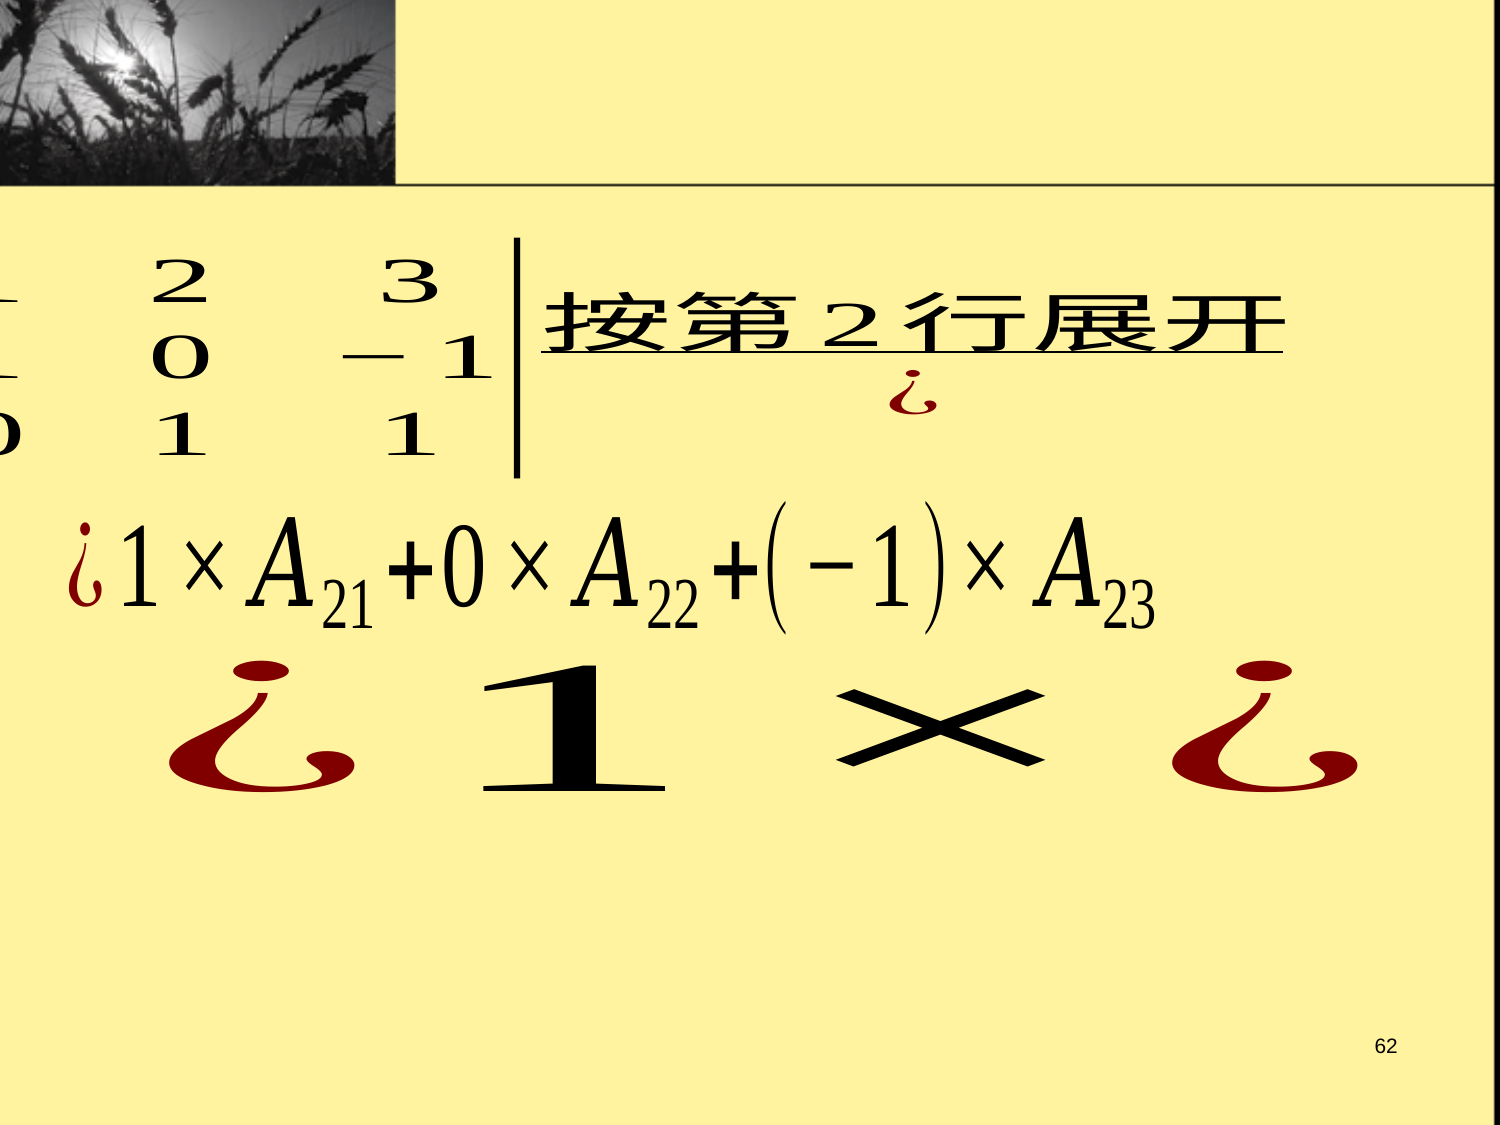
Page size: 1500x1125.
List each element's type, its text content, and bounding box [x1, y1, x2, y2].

picture [0, 0, 1500, 1125]
slide_number 62 [1200, 1025, 1413, 1100]
picture [0, 416, 9, 452]
